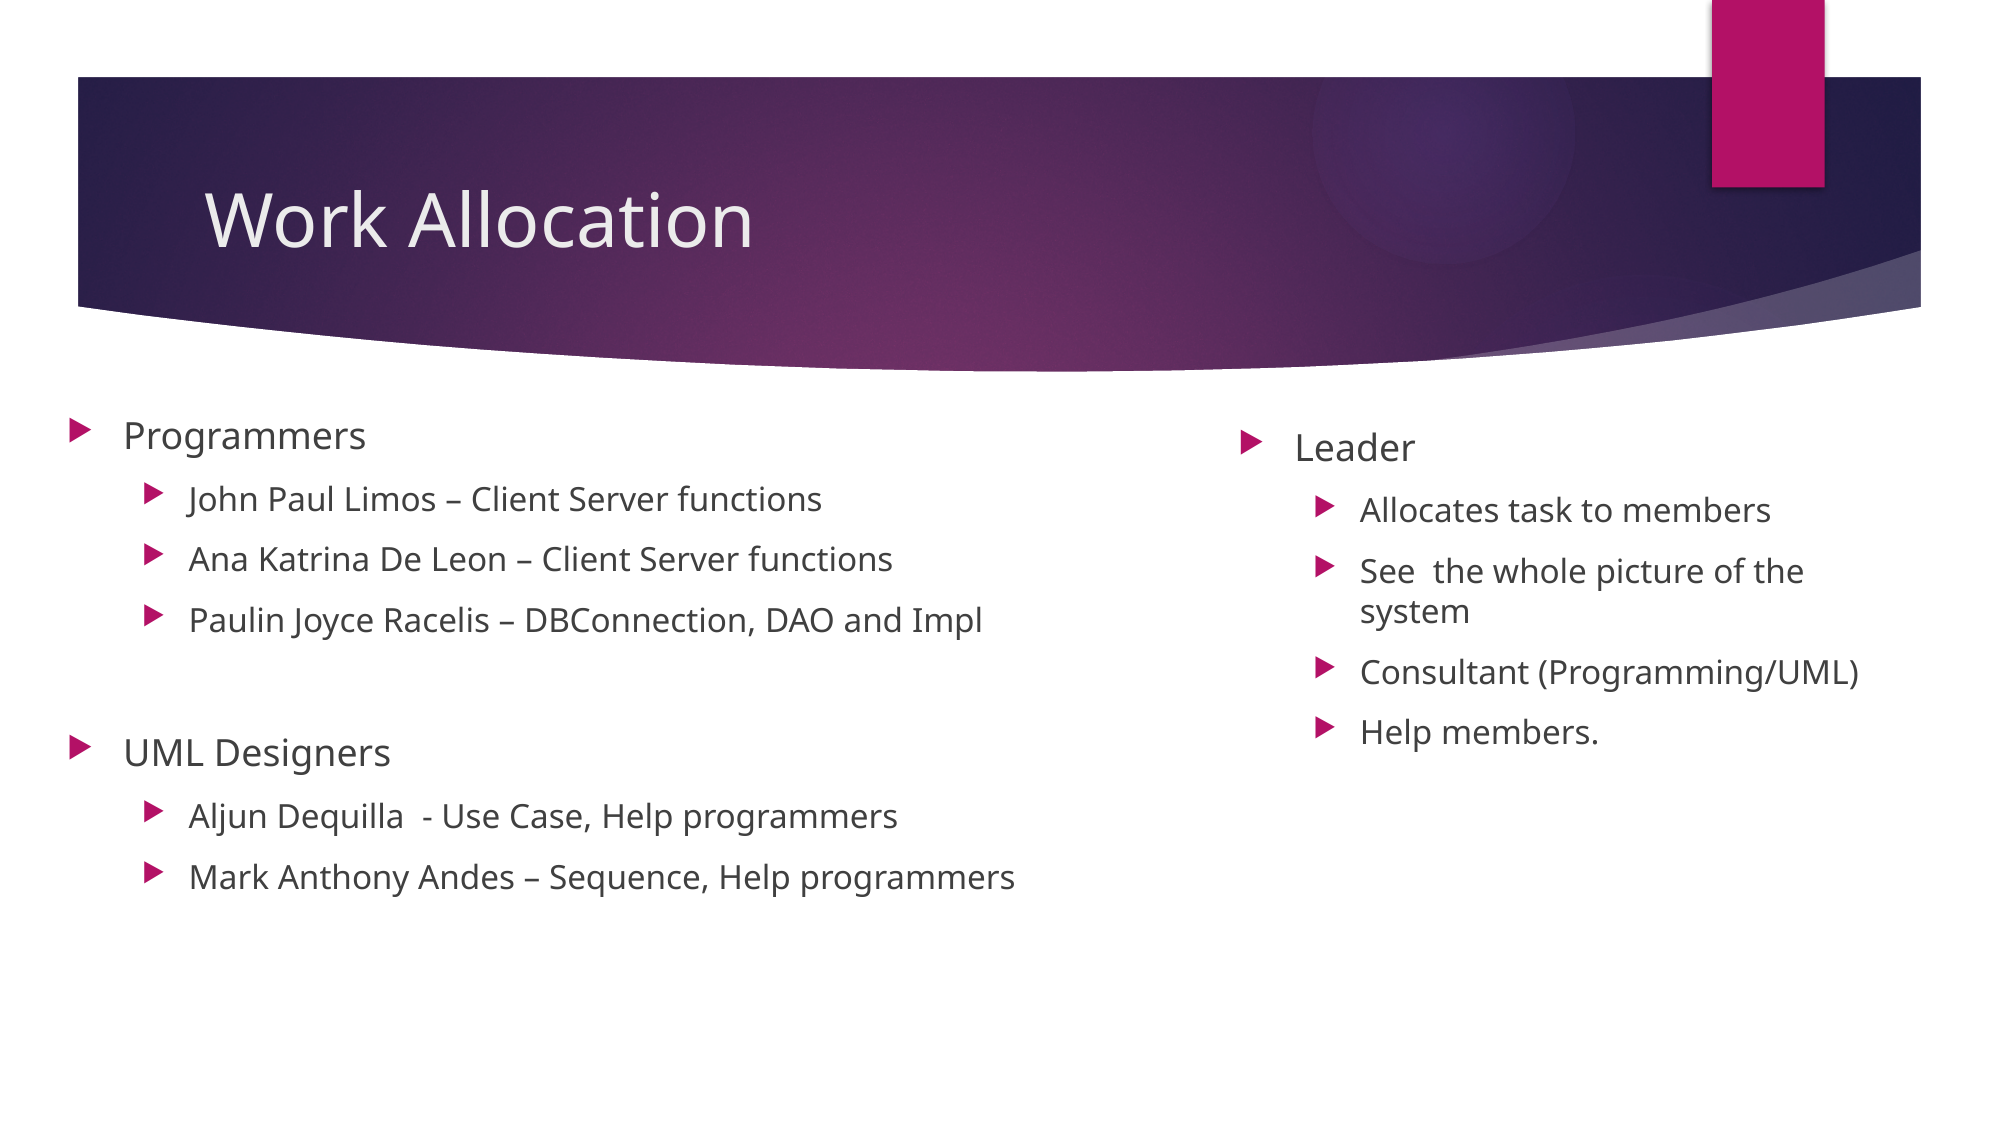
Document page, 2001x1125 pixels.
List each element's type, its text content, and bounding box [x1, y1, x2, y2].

text_box Leader Allocates task to members See the whole picture of the system Consultant (Programming/UML) Help members. [1223, 416, 1934, 977]
title Work Allocation [189, 159, 1627, 276]
list Programmers John Paul Limos – Client Server functions Ana Katrina De Leon – Client Server functions Paulin Joyce Racelis – DBConnection, DAO and Impl UML Designers Aljun Dequilla - Use Case, Help programmers Mark Anthony Andes – Sequence, Help programmers [51, 404, 1106, 965]
